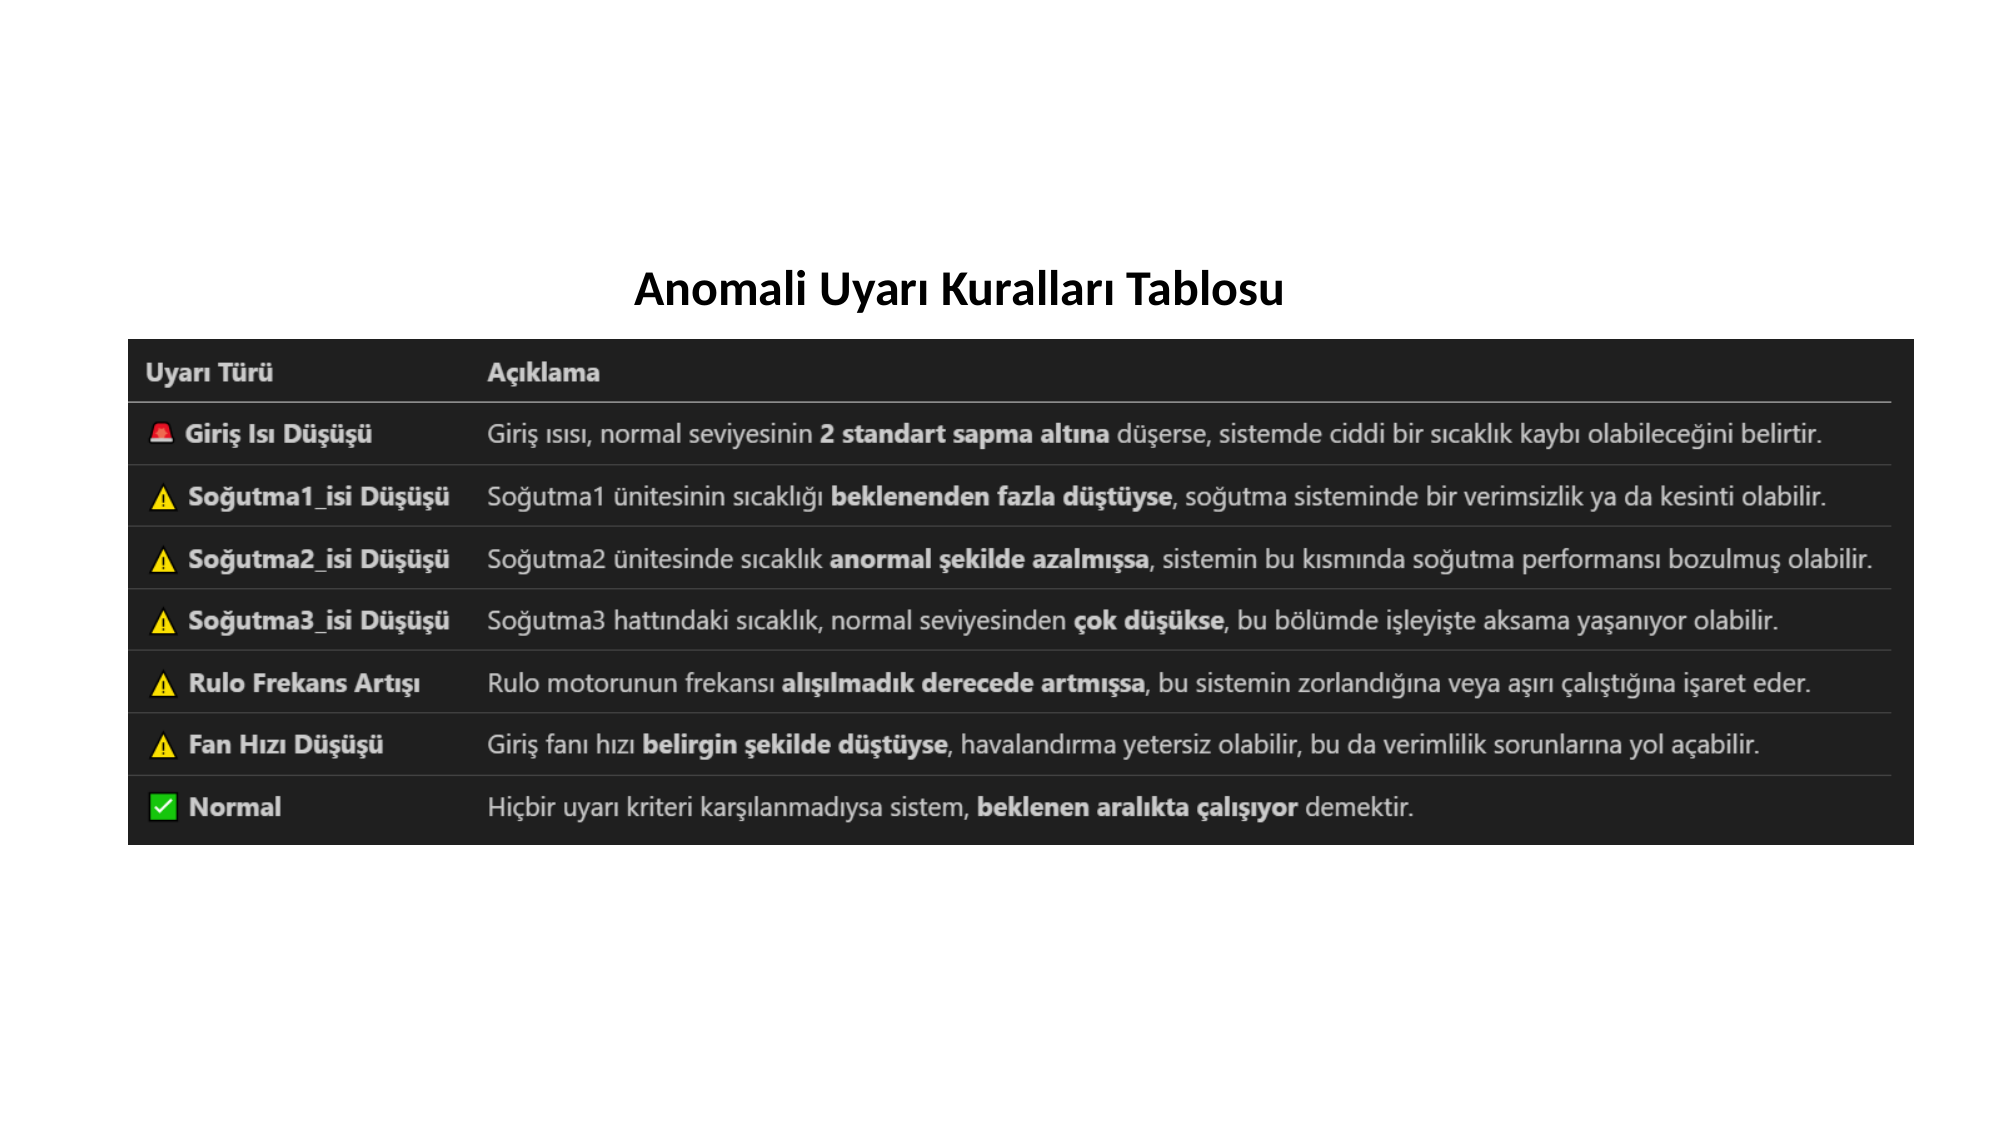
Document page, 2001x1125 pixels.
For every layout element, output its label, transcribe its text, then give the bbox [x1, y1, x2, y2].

text_box Anomali Uyarı Kuralları Tablosu [619, 248, 1422, 323]
picture [128, 339, 1914, 845]
